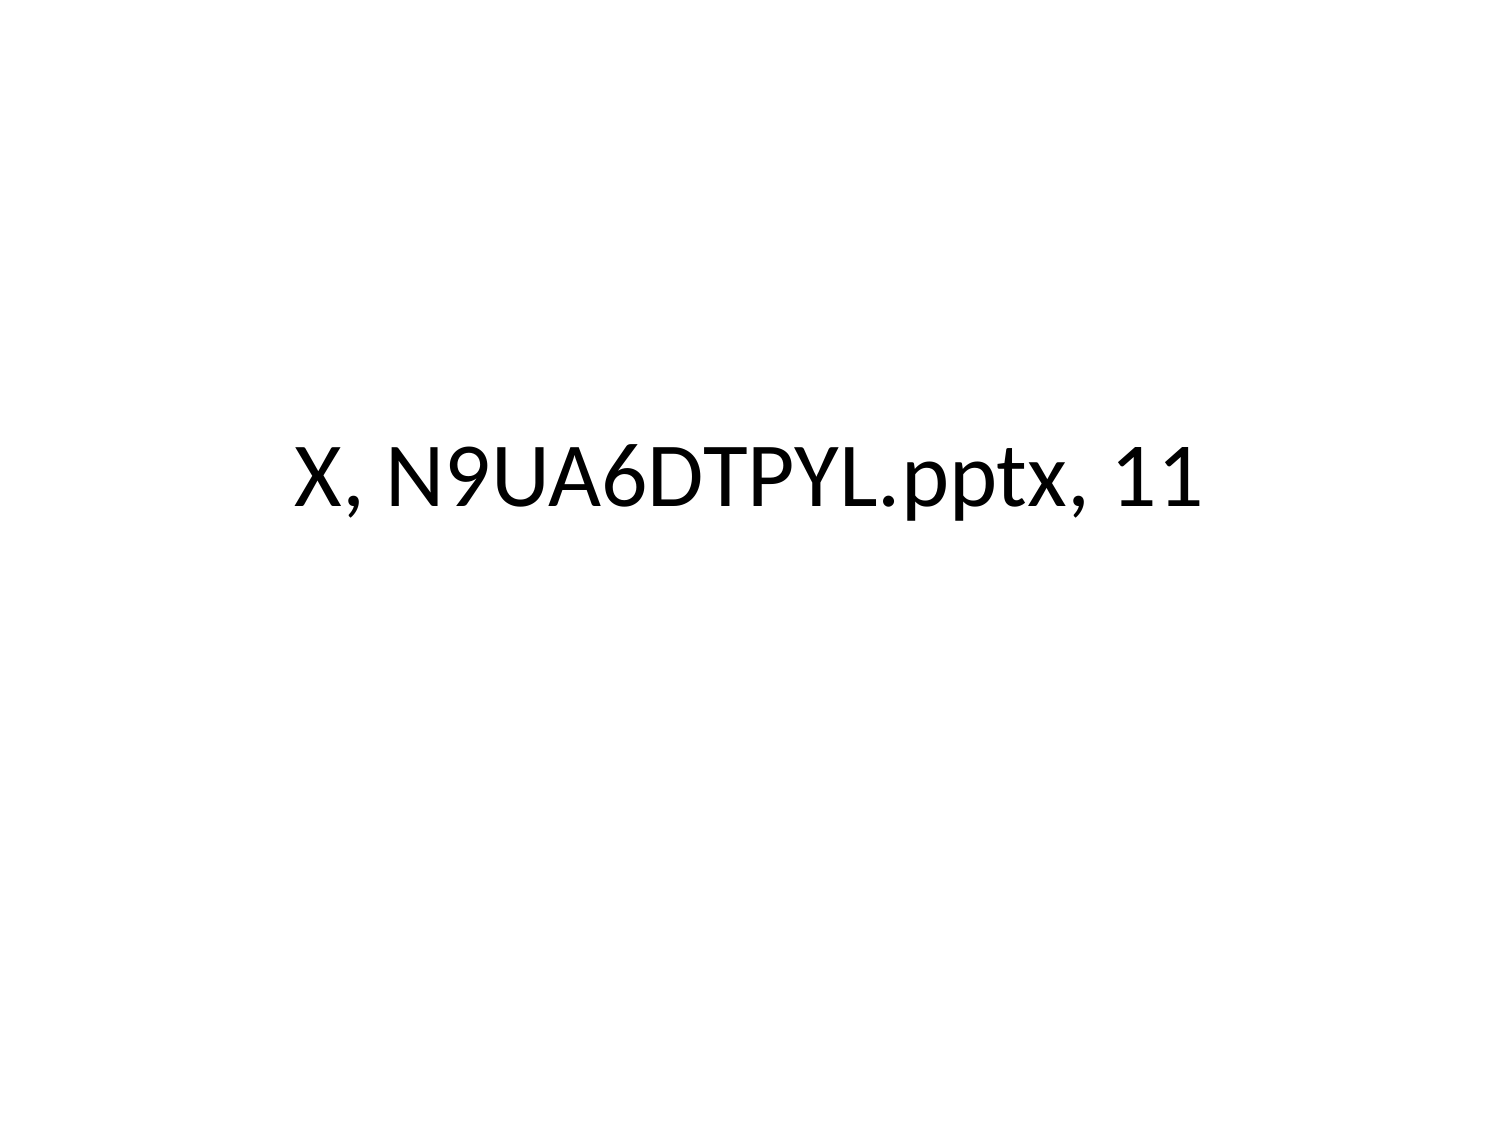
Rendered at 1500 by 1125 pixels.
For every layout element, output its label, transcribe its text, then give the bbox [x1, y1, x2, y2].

title X, N9UA6DTPYL.pptx, 11 [112, 349, 1388, 591]
